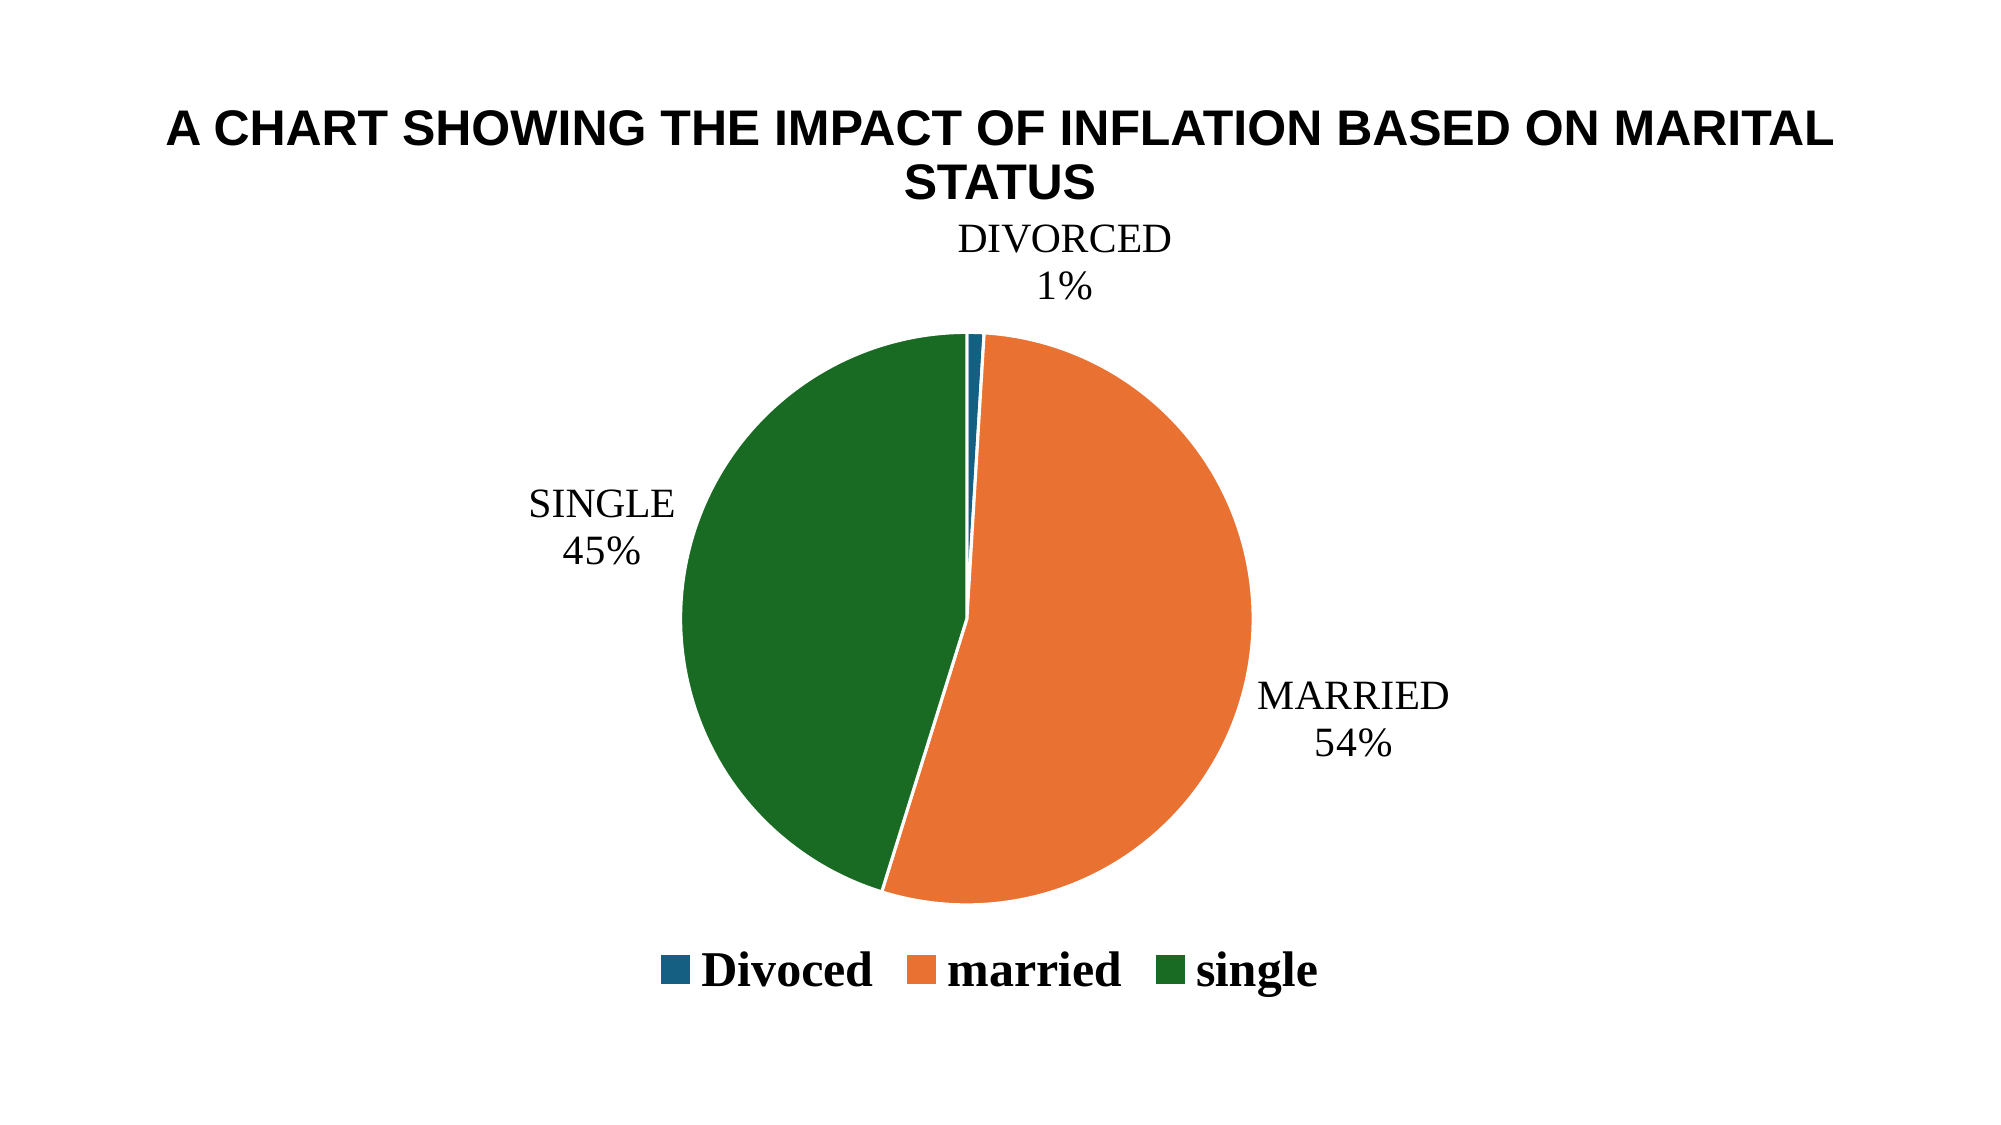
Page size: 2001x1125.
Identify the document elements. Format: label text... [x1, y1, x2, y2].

chart [396, 213, 1583, 1009]
subtitle A CHART SHOWING THE IMPACT OF INFLATION BASED ON MARITAL STATUS [96, 94, 1904, 984]
